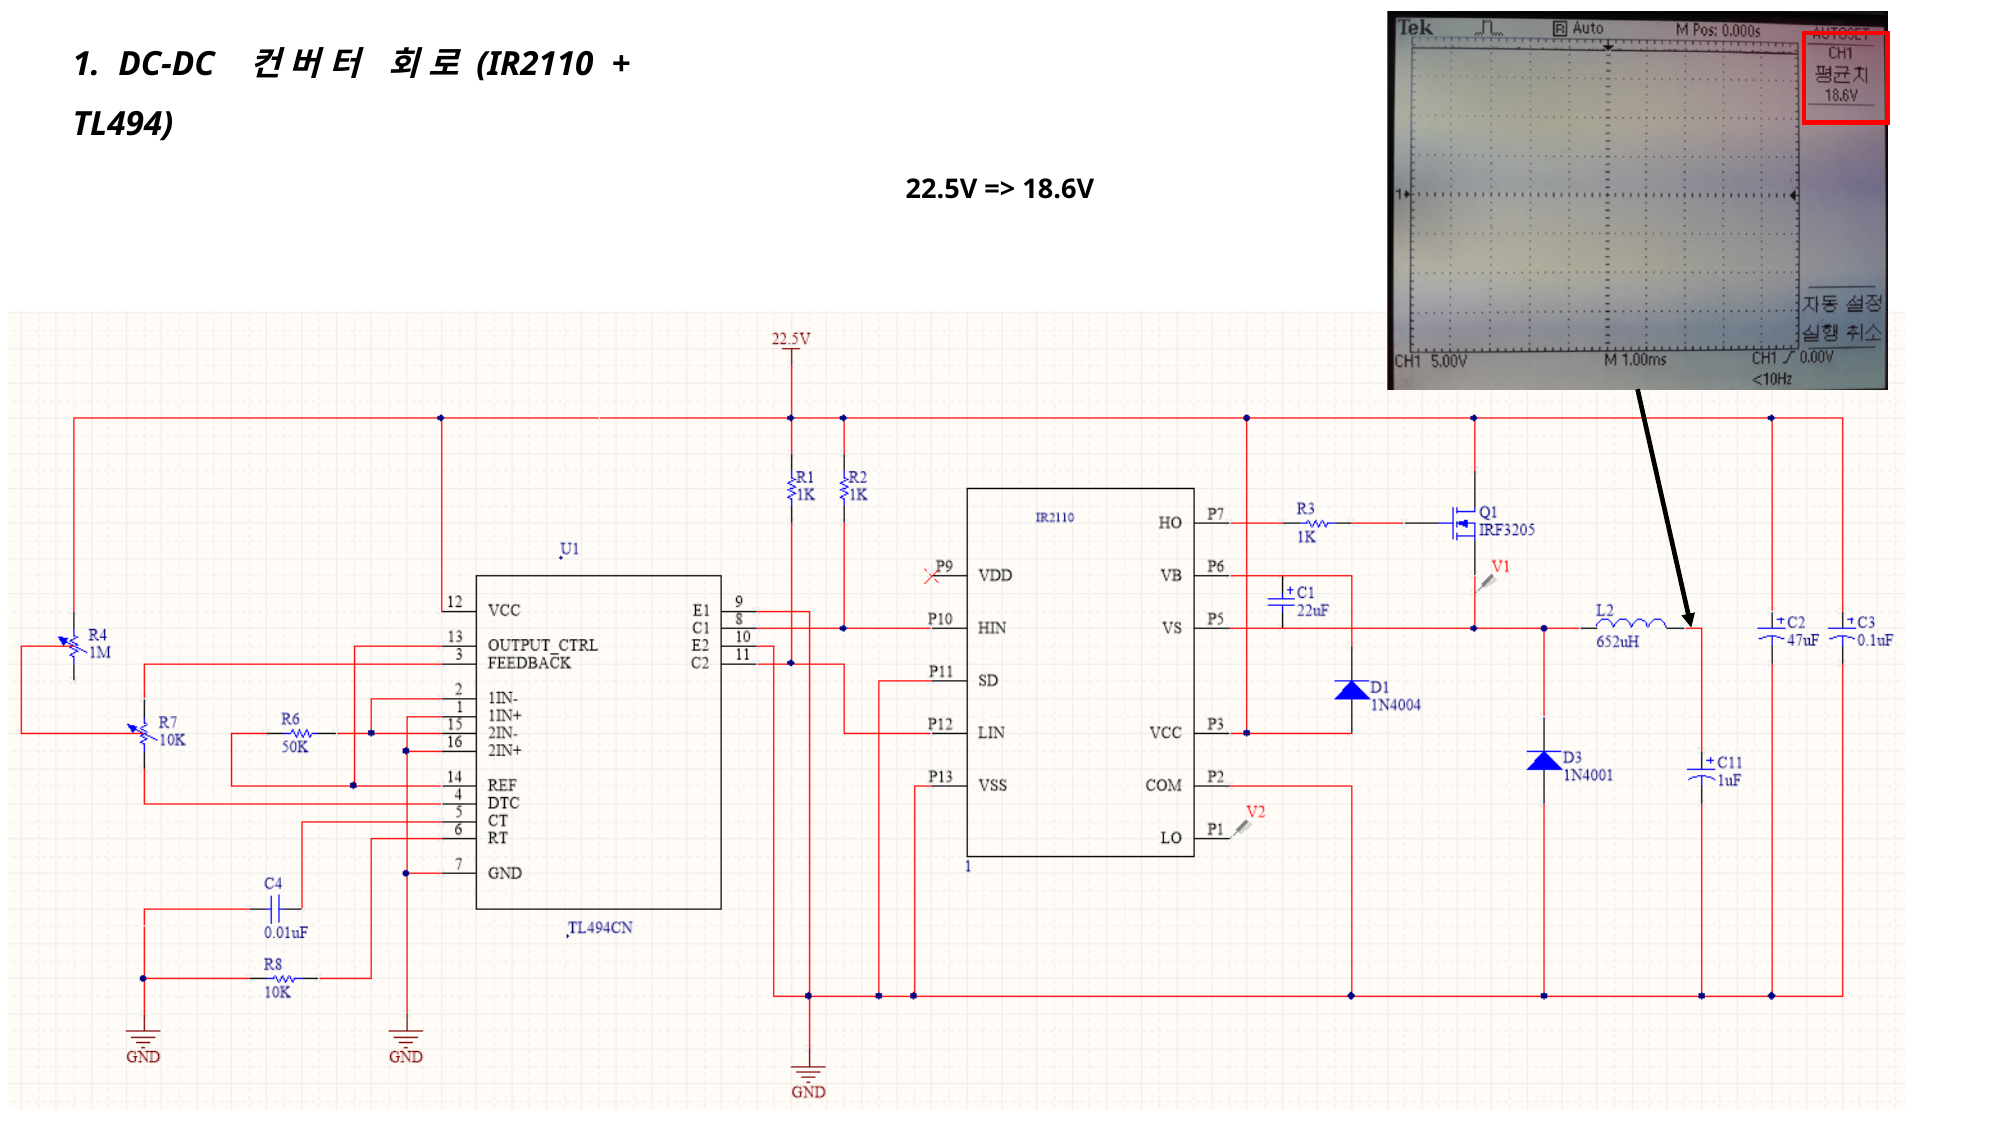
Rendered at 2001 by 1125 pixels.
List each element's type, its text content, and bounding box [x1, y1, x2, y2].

picture [8, 11, 1905, 1110]
text_box 22.5V => 18.6V [890, 147, 1109, 212]
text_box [1637, 389, 1692, 628]
text_box 1. DC-DC 컨버터 회로(IR2110 + TL494) [57, 14, 646, 90]
